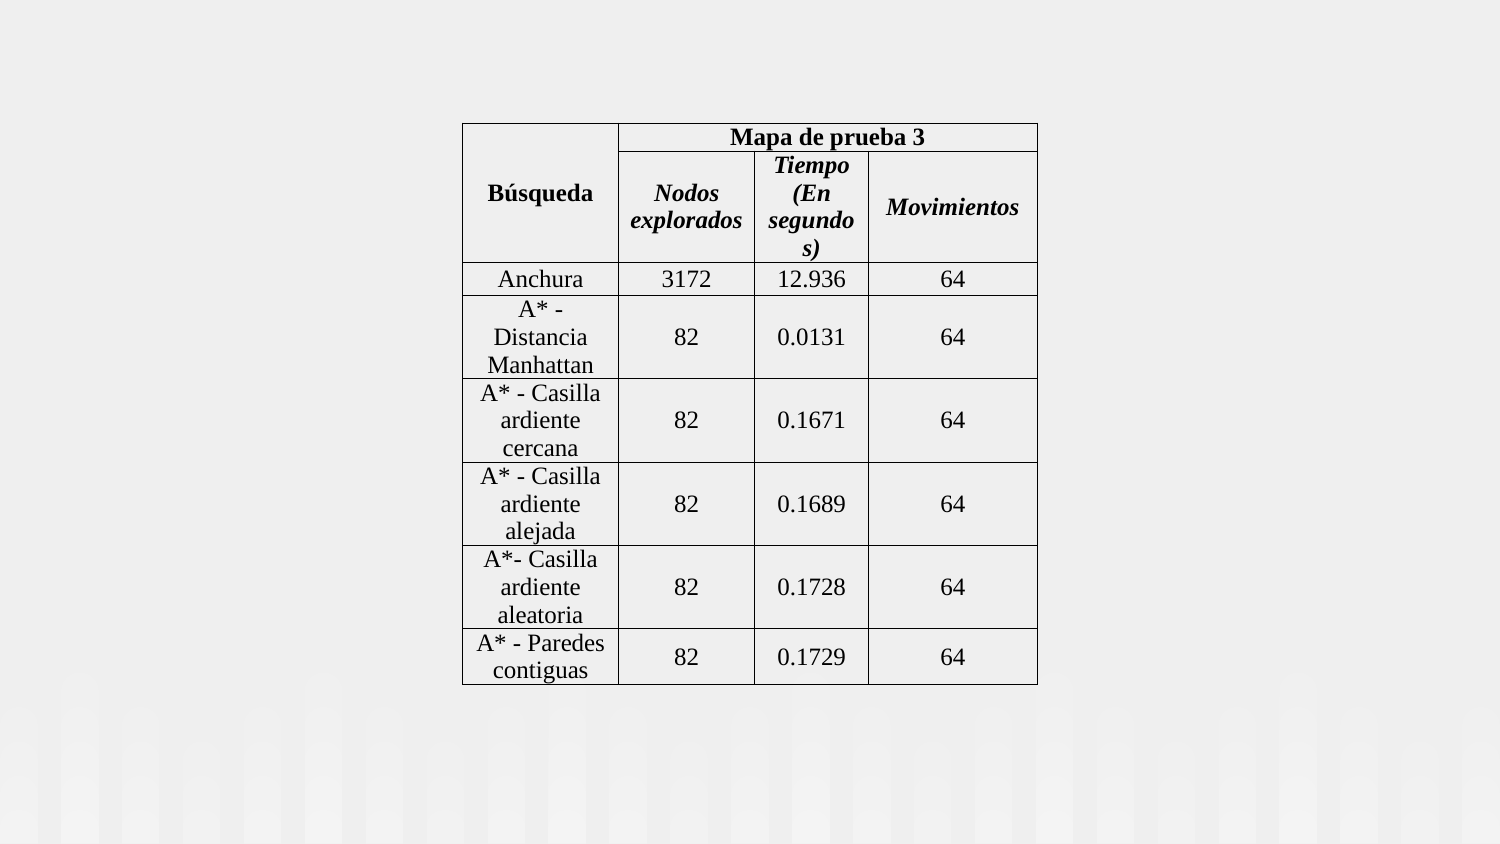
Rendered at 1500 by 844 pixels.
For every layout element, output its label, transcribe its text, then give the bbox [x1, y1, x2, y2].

table_cell 0.0131 [755, 296, 868, 378]
table_cell A* - Paredes contiguas [463, 629, 618, 684]
table_cell 82 [619, 629, 754, 684]
table_cell 64 [869, 263, 1037, 295]
table_cell A*- Casilla ardiente aleatoria [463, 546, 618, 628]
table_cell 82 [619, 296, 754, 378]
table_cell 12.936 [755, 263, 868, 295]
table_cell 0.1689 [755, 463, 868, 545]
table_cell 0.1729 [755, 629, 868, 684]
table_cell 64 [869, 463, 1037, 545]
table_cell 64 [869, 379, 1037, 462]
table_cell Nodos explorados [619, 152, 754, 262]
table_cell A* - Distancia Manhattan [463, 296, 618, 378]
table_cell 3172 [619, 263, 754, 295]
table_cell 0.1728 [755, 546, 868, 628]
table_cell 82 [619, 546, 754, 628]
table_cell A* - Casilla ardiente cercana [463, 379, 618, 462]
table_cell 82 [619, 379, 754, 462]
table_cell Anchura [463, 263, 618, 295]
table_cell 82 [619, 463, 754, 545]
table_cell A* - Casilla ardiente alejada [463, 463, 618, 545]
table_cell 64 [869, 296, 1037, 378]
table_cell 0.1671 [755, 379, 868, 462]
table_cell 64 [869, 546, 1037, 628]
table_header Búsqueda [463, 124, 618, 262]
table_cell Tiempo (En segundos) [755, 152, 868, 262]
table_cell Movimientos [869, 152, 1037, 262]
table_cell 64 [869, 629, 1037, 684]
table_header Mapa de prueba 3 [619, 124, 1037, 151]
